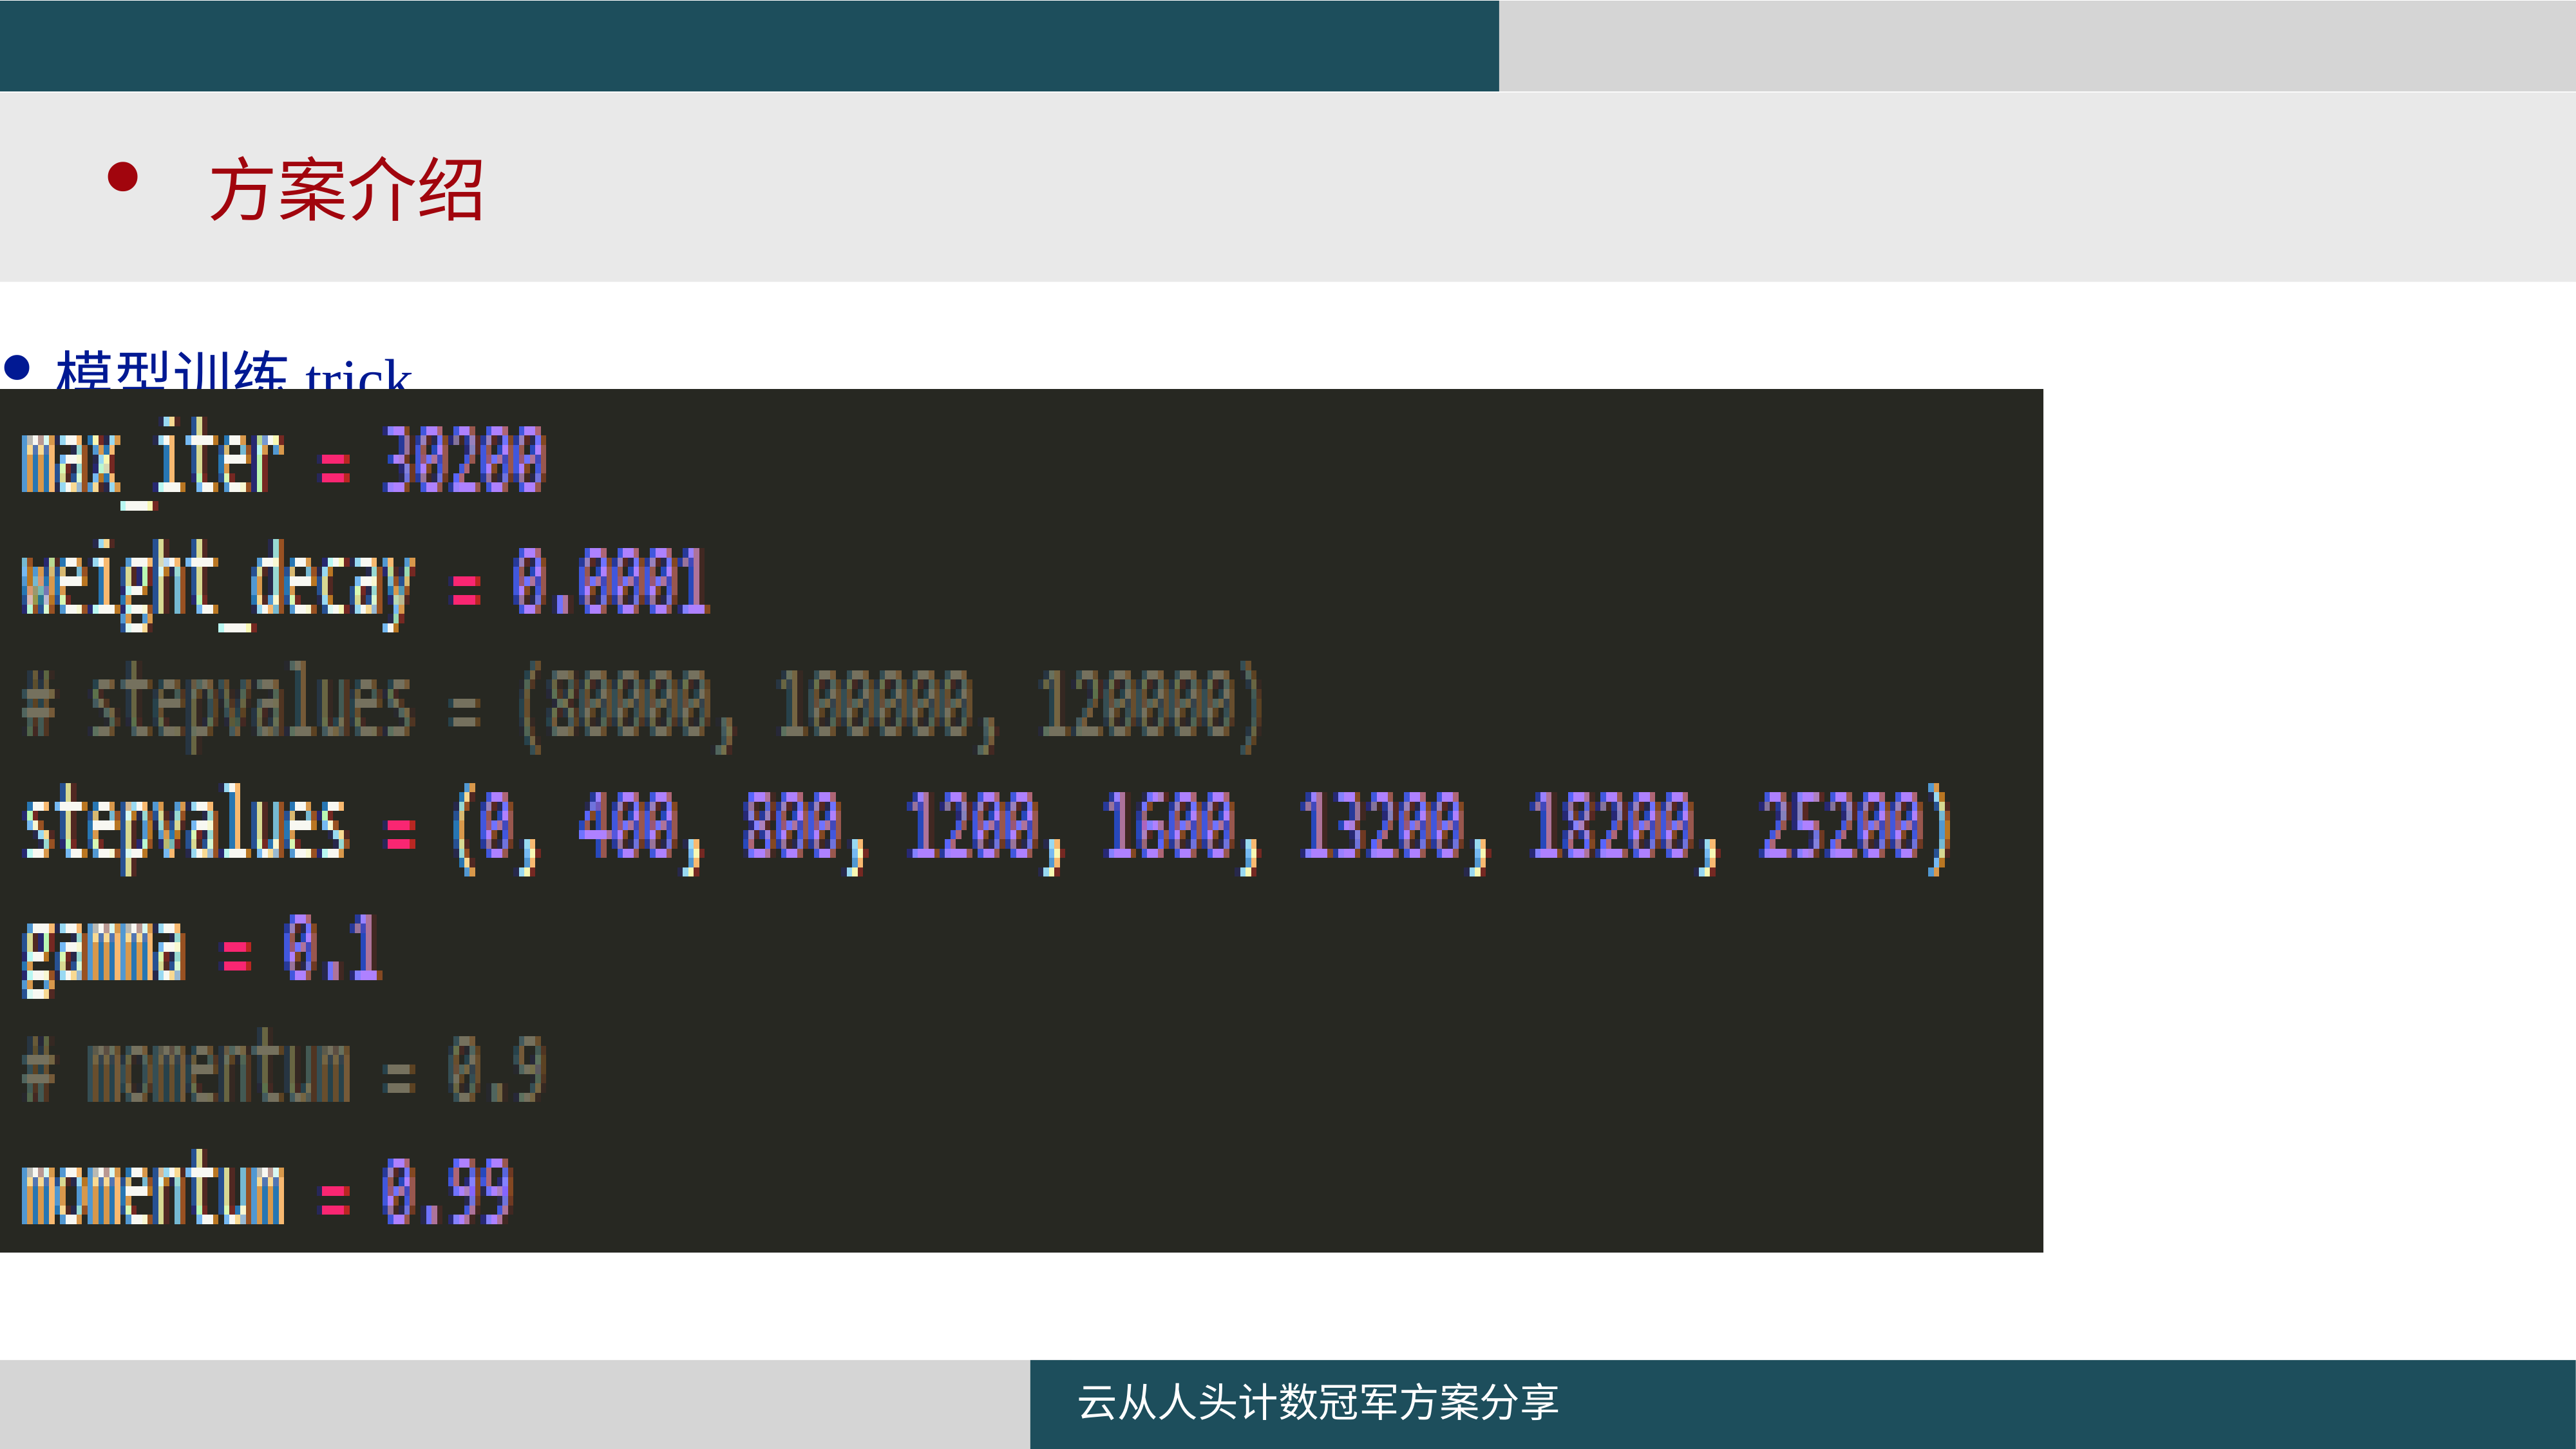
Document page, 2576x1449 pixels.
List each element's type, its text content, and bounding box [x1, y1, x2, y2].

text_box [1030, 1359, 2576, 1449]
text_box 模型训练trick [0, 281, 1078, 387]
text_box [0, 1, 1499, 91]
picture [0, 389, 2043, 1253]
text_box 云从人头计数冠军方案分享 [1072, 1371, 1805, 1431]
text_box [0, 1359, 1030, 1449]
text_box [0, 92, 2576, 282]
text_box 方案介绍 [103, 103, 671, 271]
text_box [1499, 1, 2576, 91]
